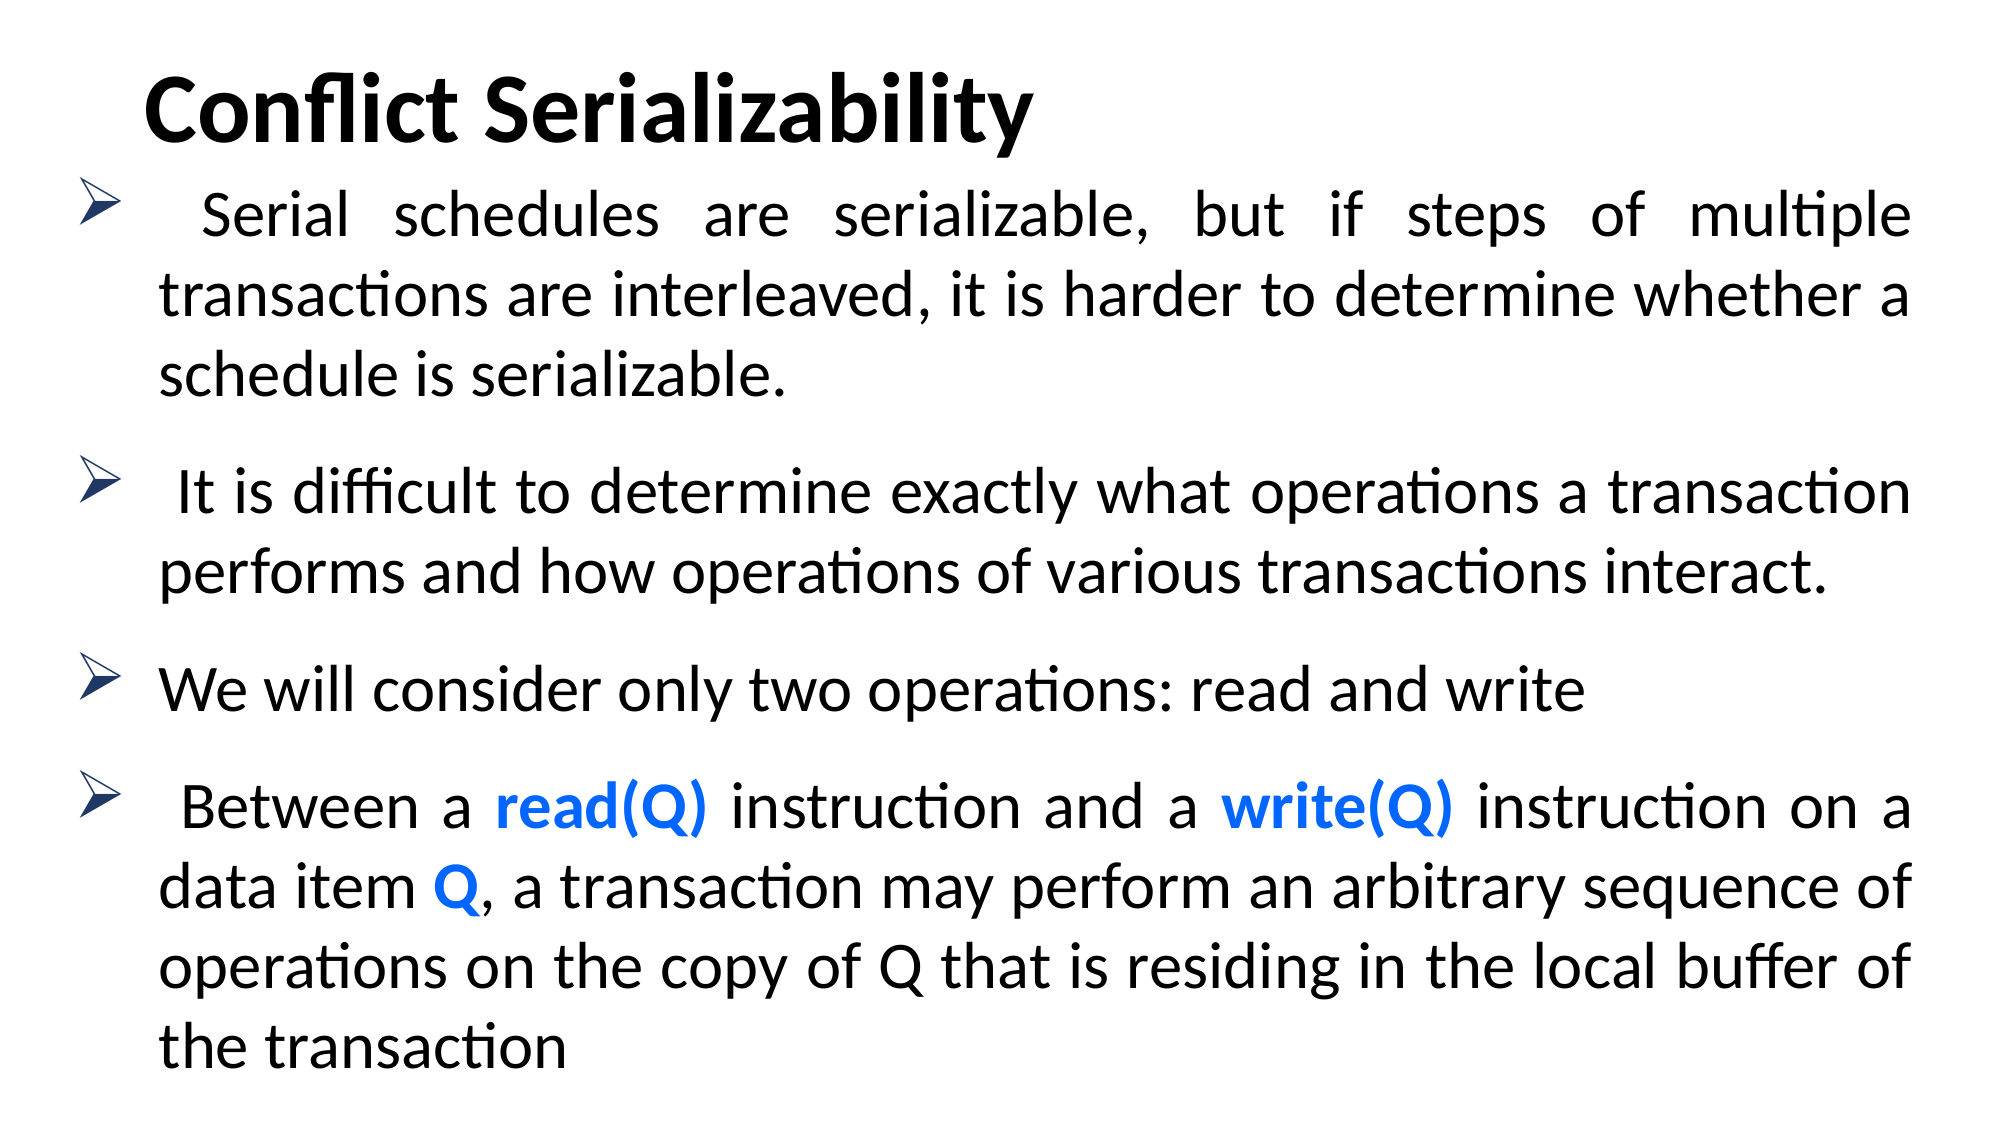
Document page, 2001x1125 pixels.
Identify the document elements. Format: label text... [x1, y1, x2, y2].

title Conflict Serializability [129, 57, 1405, 162]
text_box Serial schedules are serializable, but if steps of multiple transactions are interleaved, it is harder to determine whether a schedule is serializable. It is difficult to determine exactly what operations a transaction performs and how operations of various transactions interact. We will consider only two operations: read and write Between a read(Q) instruction and a write(Q) instruction on a data item Q, a transaction may perform an arbitrary sequence of operations on the copy of Q that is residing in the local buffer of the transaction [59, 162, 1929, 1090]
